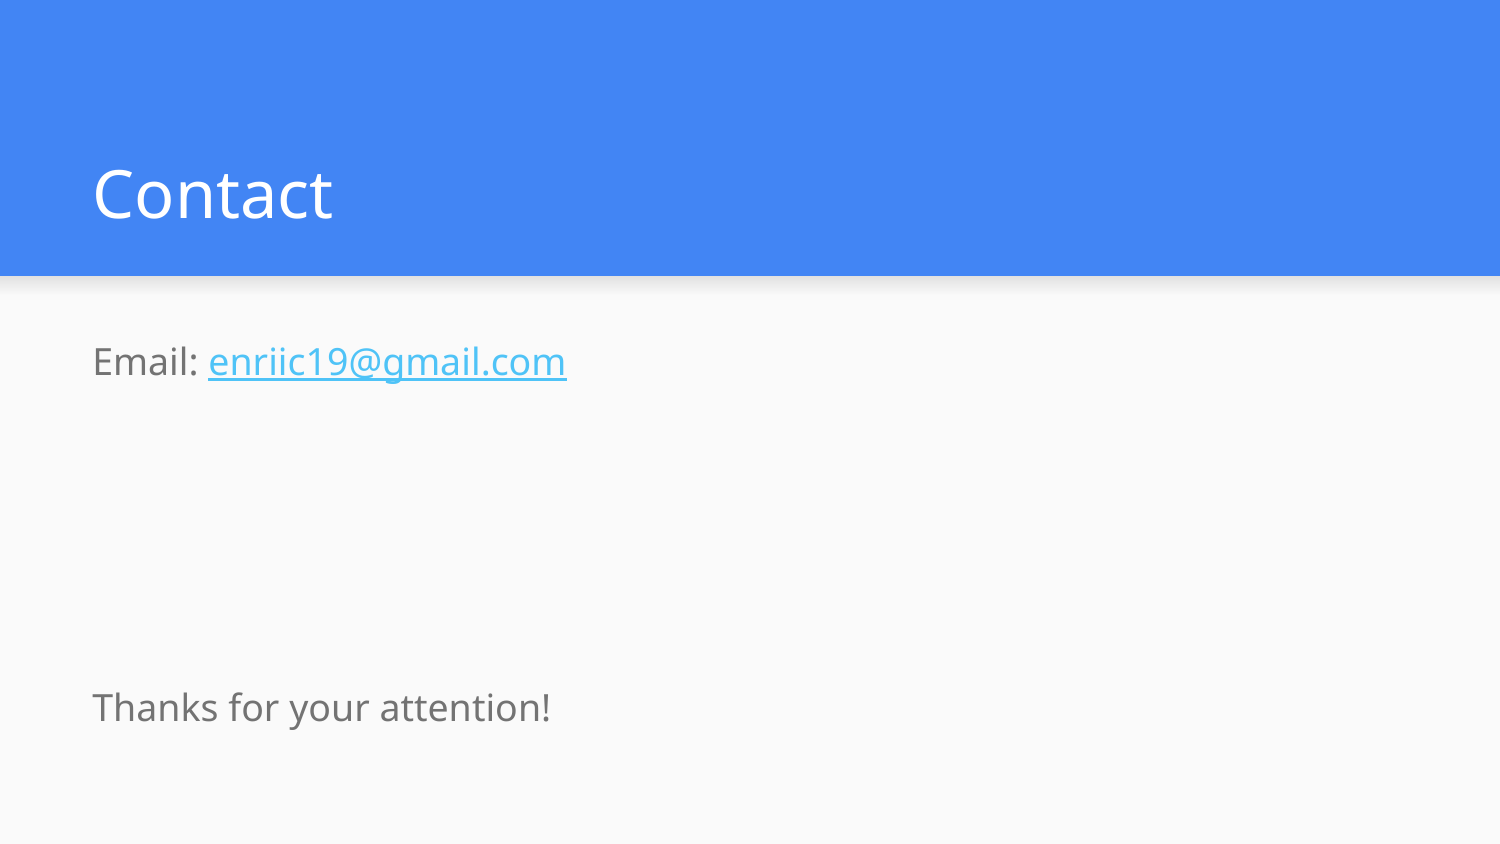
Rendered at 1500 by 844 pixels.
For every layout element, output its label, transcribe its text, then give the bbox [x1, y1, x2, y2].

list Email: enriic19@gmail.com Thanks for your attention! [77, 314, 1427, 760]
title Contact [77, 121, 1427, 248]
